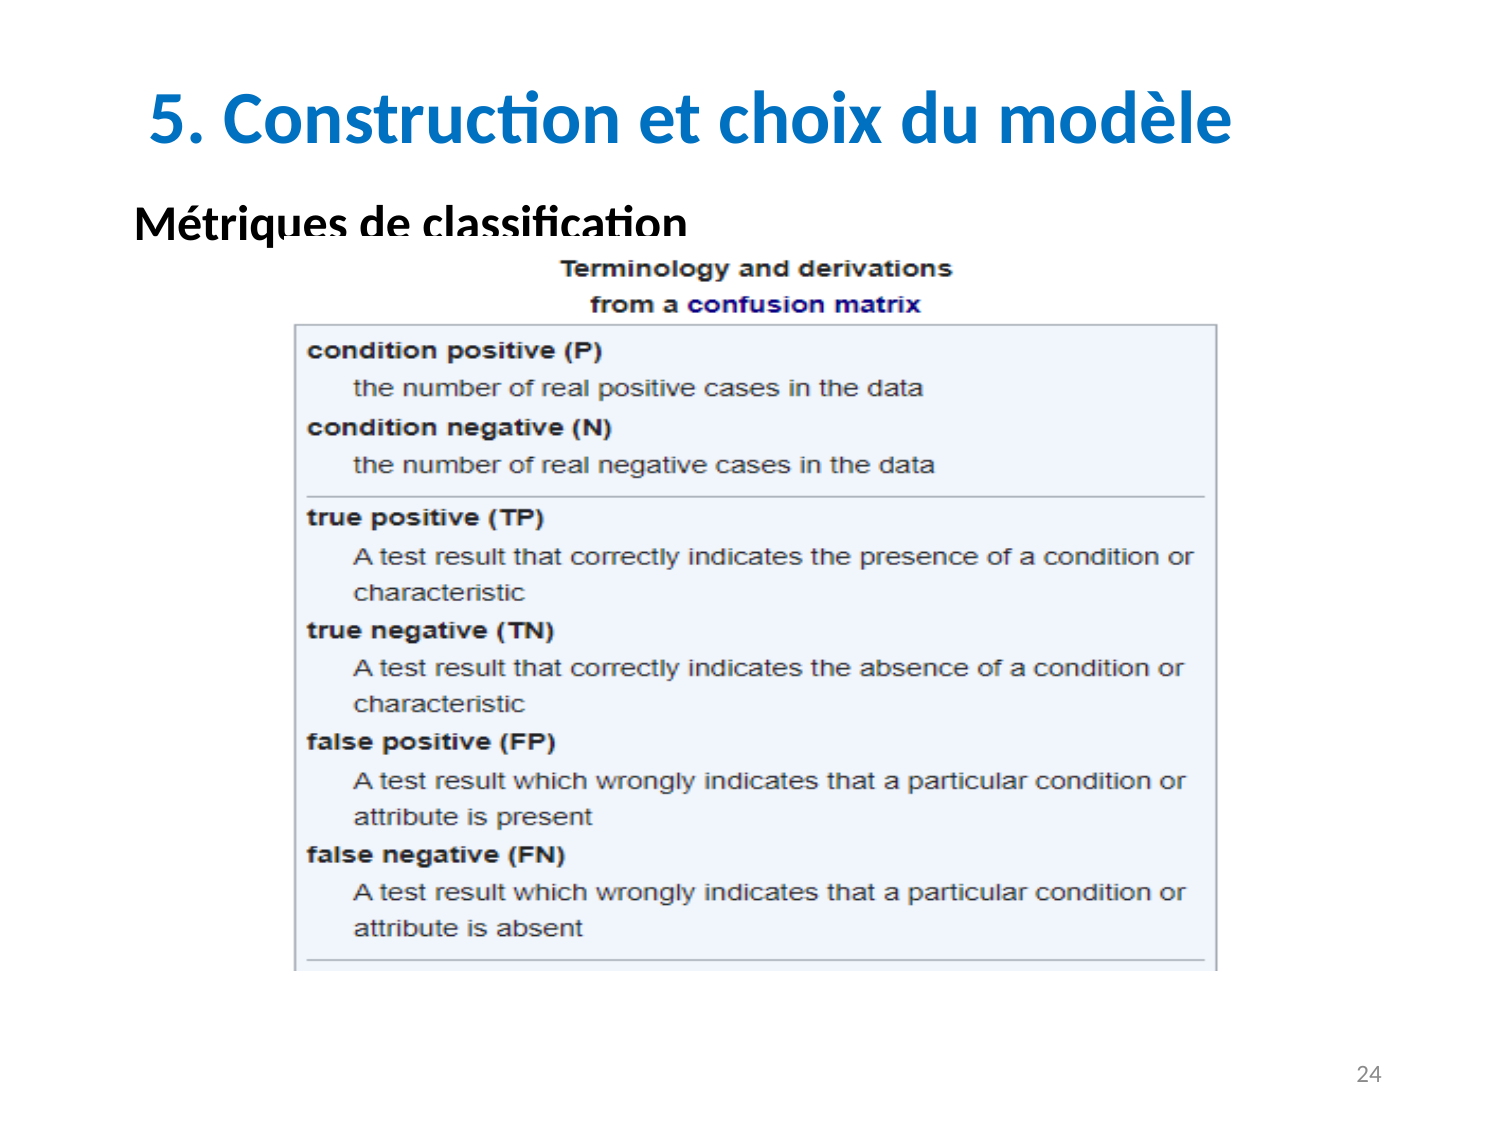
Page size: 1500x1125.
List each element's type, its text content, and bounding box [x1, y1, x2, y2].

picture [284, 236, 1235, 971]
text_box Métriques de classification [118, 152, 1481, 318]
slide_number 24 [1059, 1042, 1397, 1103]
title 5. Construction et choix du modèle [16, 25, 1367, 214]
